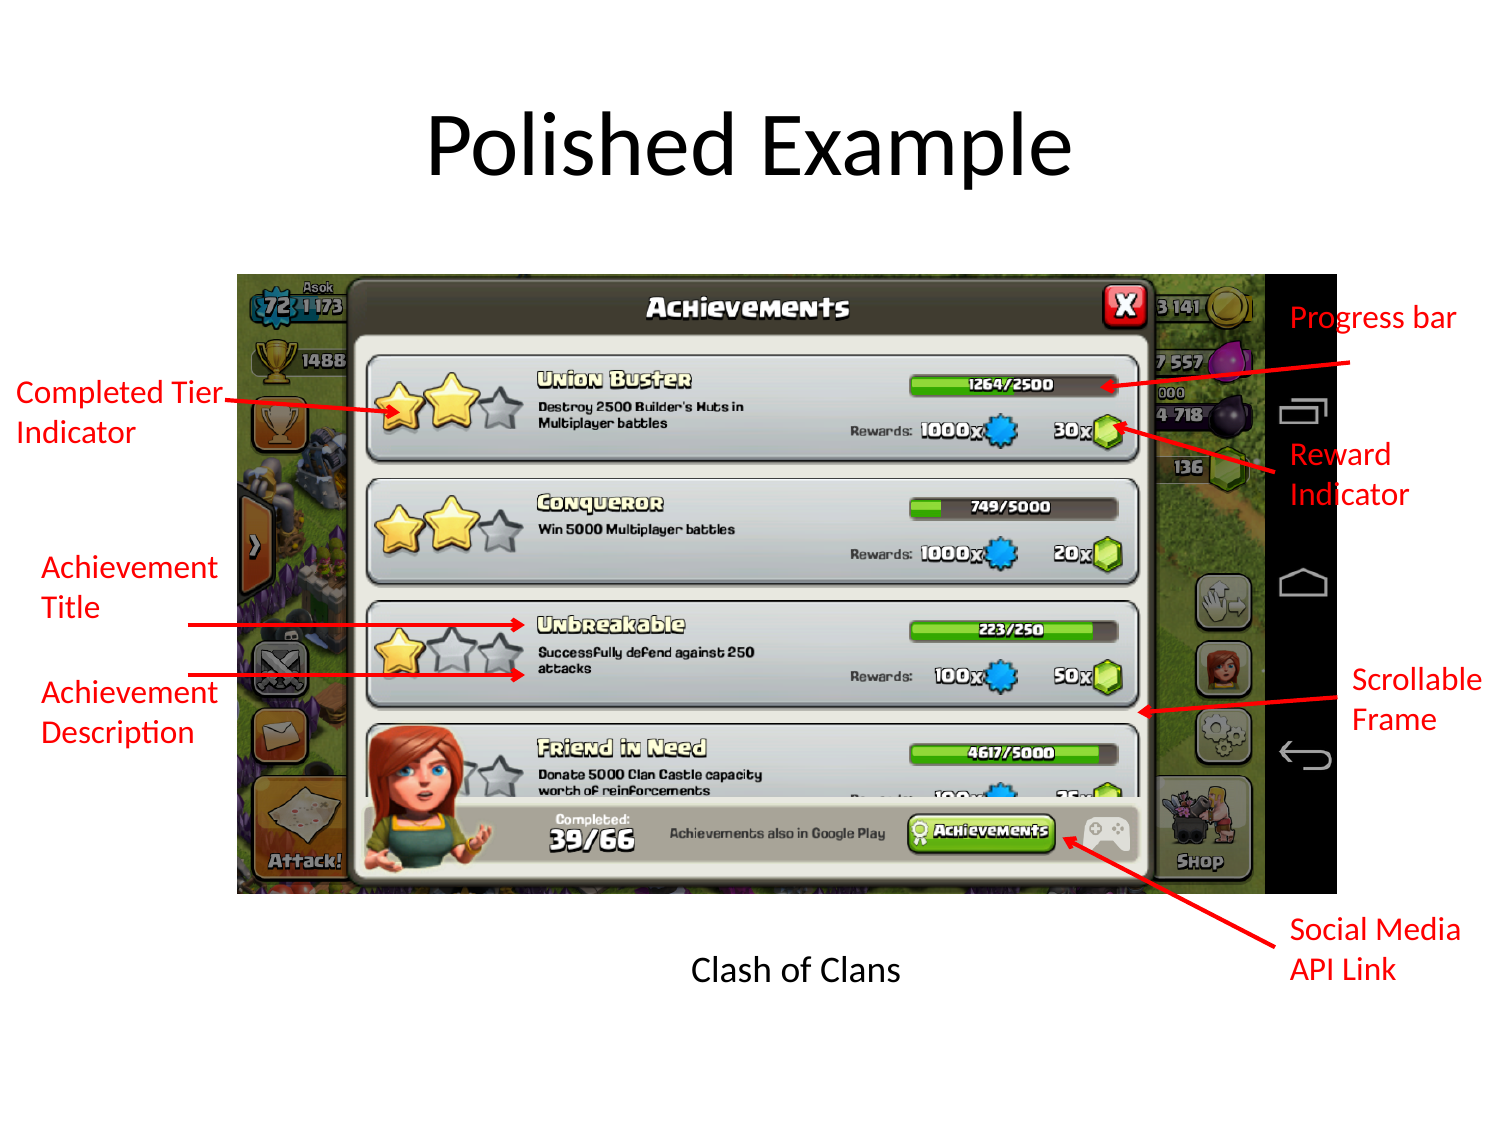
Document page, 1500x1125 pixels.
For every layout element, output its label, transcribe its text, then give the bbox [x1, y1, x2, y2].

text_box Clash of Clans [676, 937, 917, 998]
title Polished Example [75, 45, 1425, 233]
text_box Completed Tier Indicator [1, 362, 232, 457]
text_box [1137, 697, 1338, 713]
text_box Social Media API Link [1274, 899, 1500, 995]
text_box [1099, 362, 1351, 388]
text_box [1112, 424, 1276, 474]
text_box Achievement Title [26, 537, 232, 633]
text_box Reward Indicator [1341, 424, 1500, 520]
text_box Achievement Description [26, 662, 232, 757]
text_box Progress bar [1341, 287, 1500, 343]
picture [237, 274, 1337, 894]
text_box Scrollable Frame [1341, 649, 1500, 745]
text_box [224, 399, 401, 413]
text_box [1062, 837, 1276, 949]
